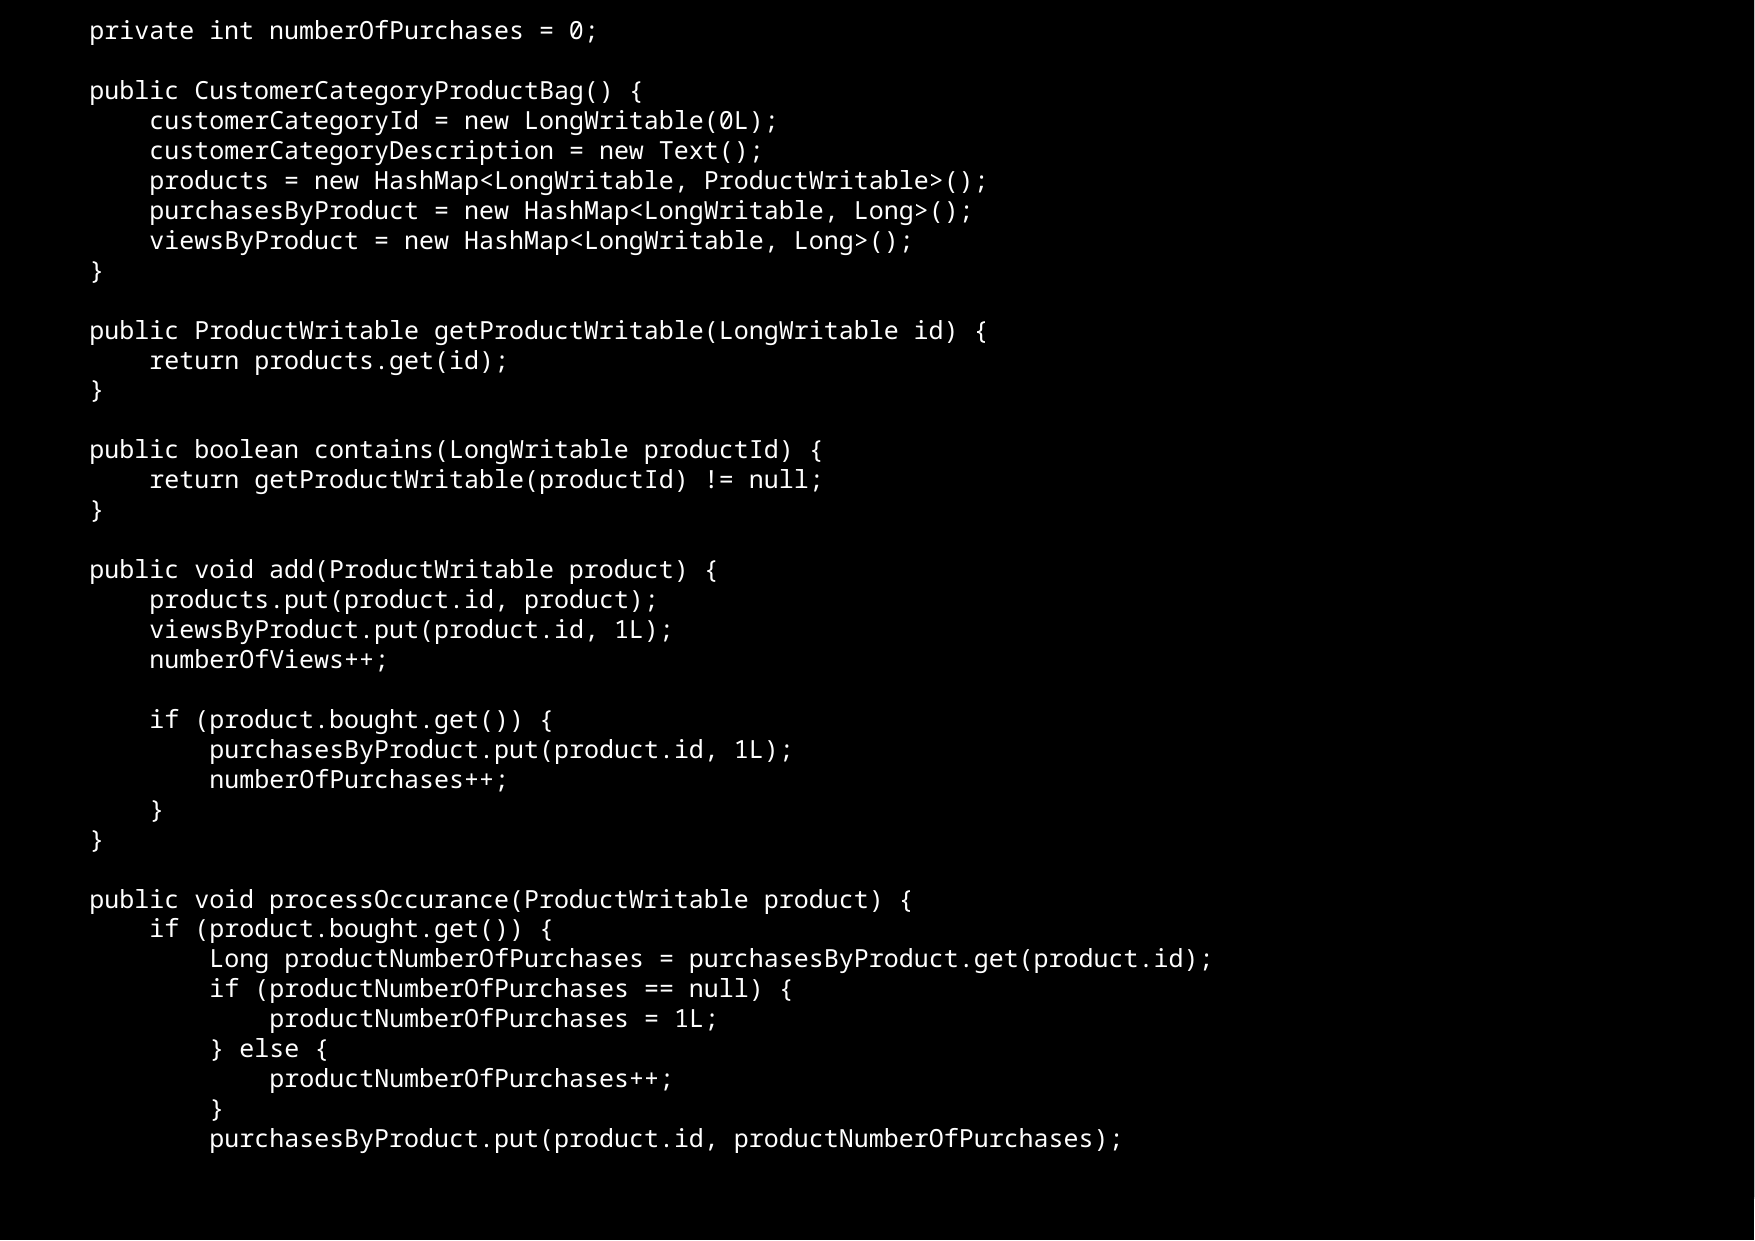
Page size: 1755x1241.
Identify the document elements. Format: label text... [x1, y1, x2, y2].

text_box private int numberOfPurchases = 0; public CustomerCategoryProductBag() { customerCategoryId = new LongWritable(0L); customerCategoryDescription = new Text(); products = new HashMap<LongWritable, ProductWritable>(); purchasesByProduct = new HashMap<LongWritable, Long>(); viewsByProduct = new HashMap<LongWritable, Long>(); } public ProductWritable getProductWritable(LongWritable id) { return products.get(id); } public boolean contains(LongWritable productId) { return getProductWritable(productId) != null; } public void add(ProductWritable product) { products.put(product.id, product); viewsByProduct.put(product.id, 1L); numberOfViews++; if (product.bought.get()) { purchasesByProduct.put(product.id, 1L); numberOfPurchases++; } } public void processOccurance(ProductWritable product) { if (product.bought.get()) { Long productNumberOfPurchases = purchasesByProduct.get(product.id); if (productNumberOfPurchases == null) { productNumberOfPurchases = 1L; } else { productNumberOfPurchases++; } purchasesByProduct.put(product.id, productNumberOfPurchases); [0, 0, 1755, 1199]
